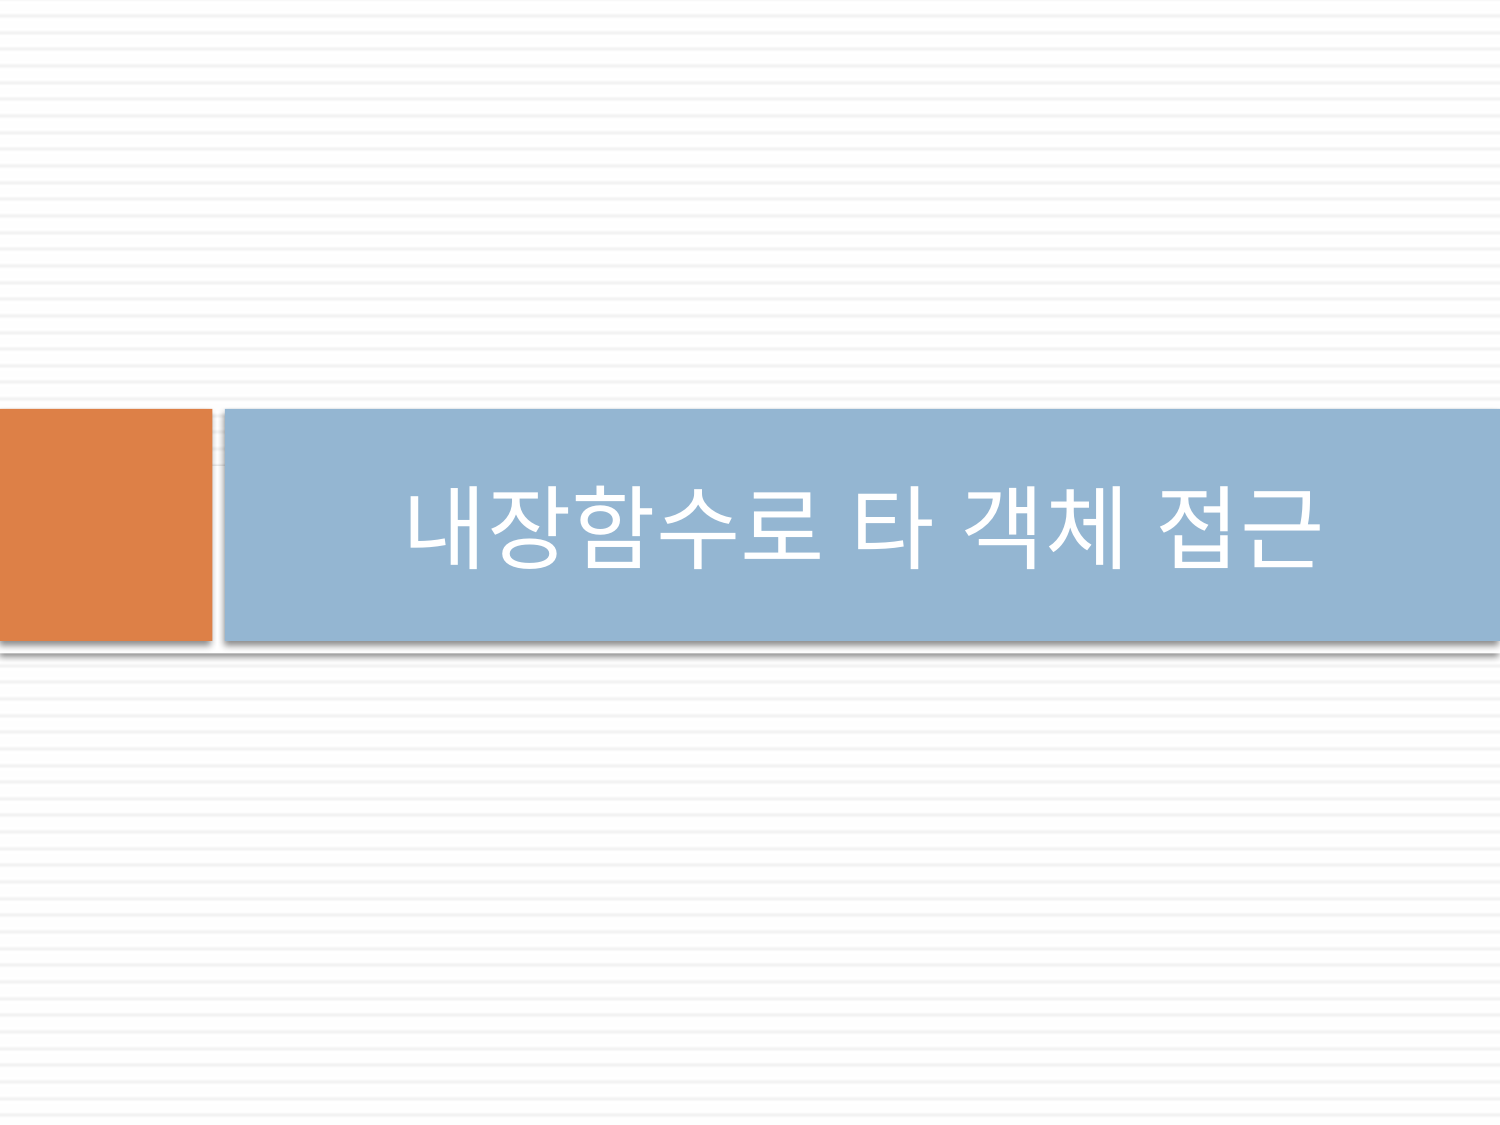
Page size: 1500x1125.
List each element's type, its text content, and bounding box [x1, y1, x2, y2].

title 내장함수로 타 객체 접근 [238, 444, 1489, 607]
